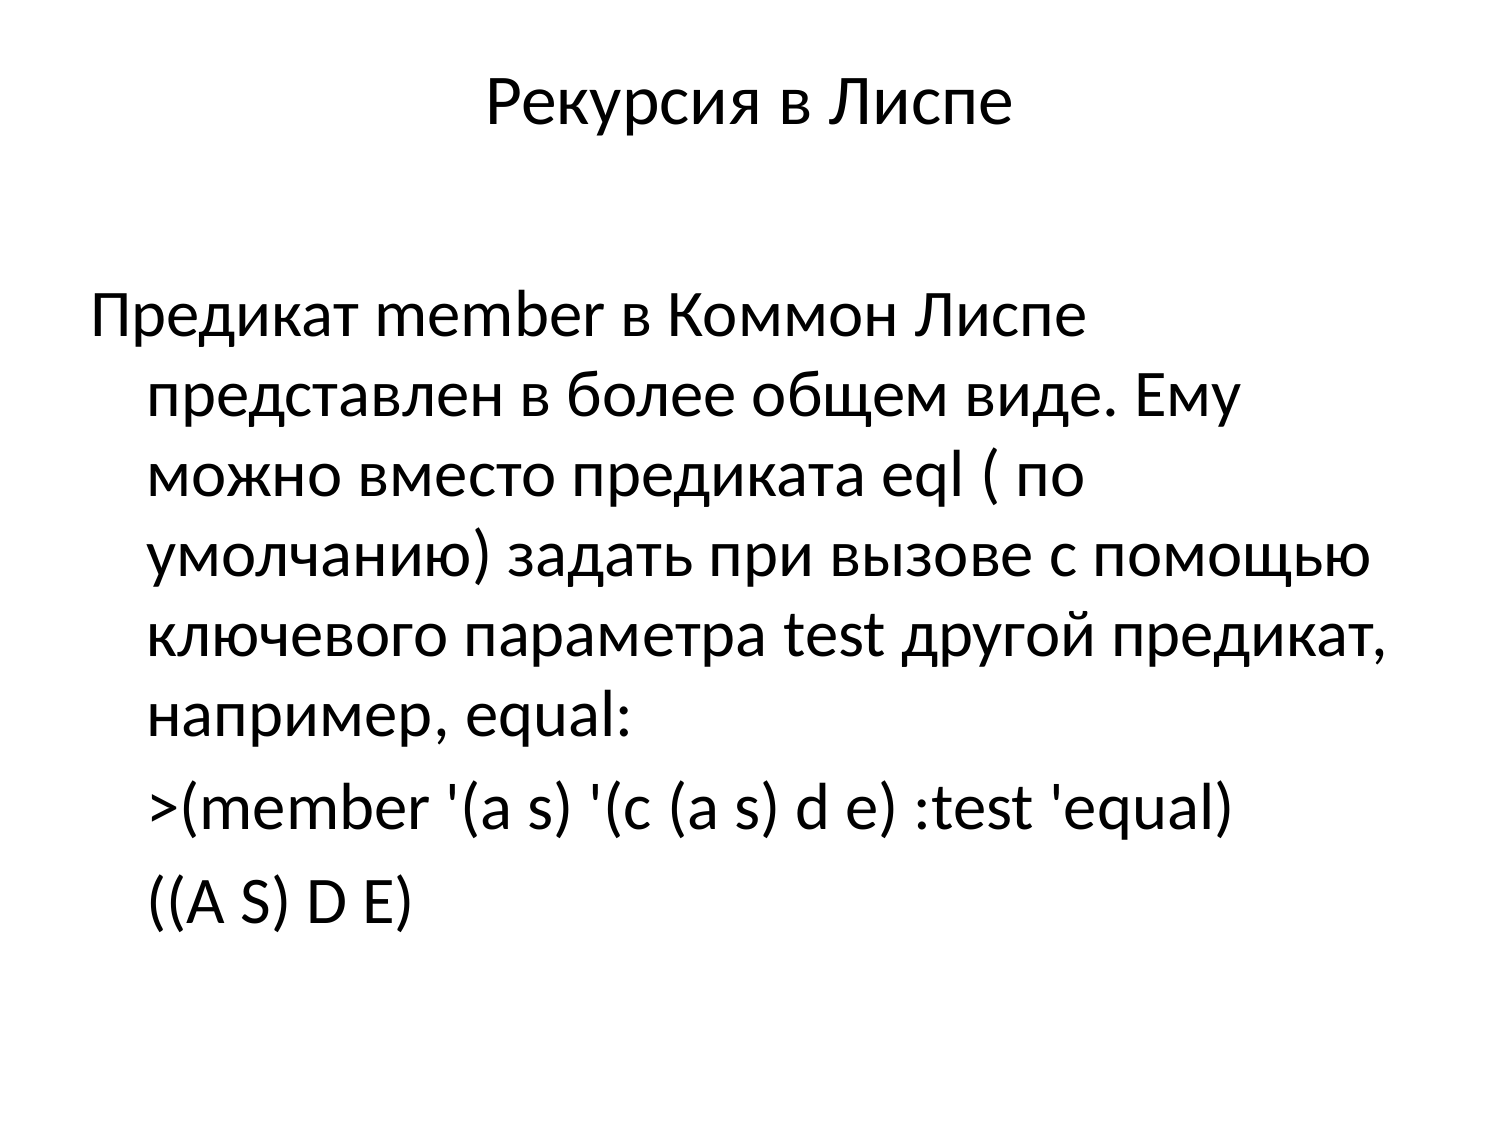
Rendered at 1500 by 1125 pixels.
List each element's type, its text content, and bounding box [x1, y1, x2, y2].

list Предикат member в Коммон Лиспе представлен в более общем виде. Ему можно вместо предиката eql ( по умолчанию) задать при вызове с помощью ключевого параметра test другой предикат, например, equal: >(member '(a s) '(c (a s) d e) :test 'equal) ((A S) D E) [75, 262, 1425, 1005]
title Рекурсия в Лиспе [75, 45, 1425, 233]
